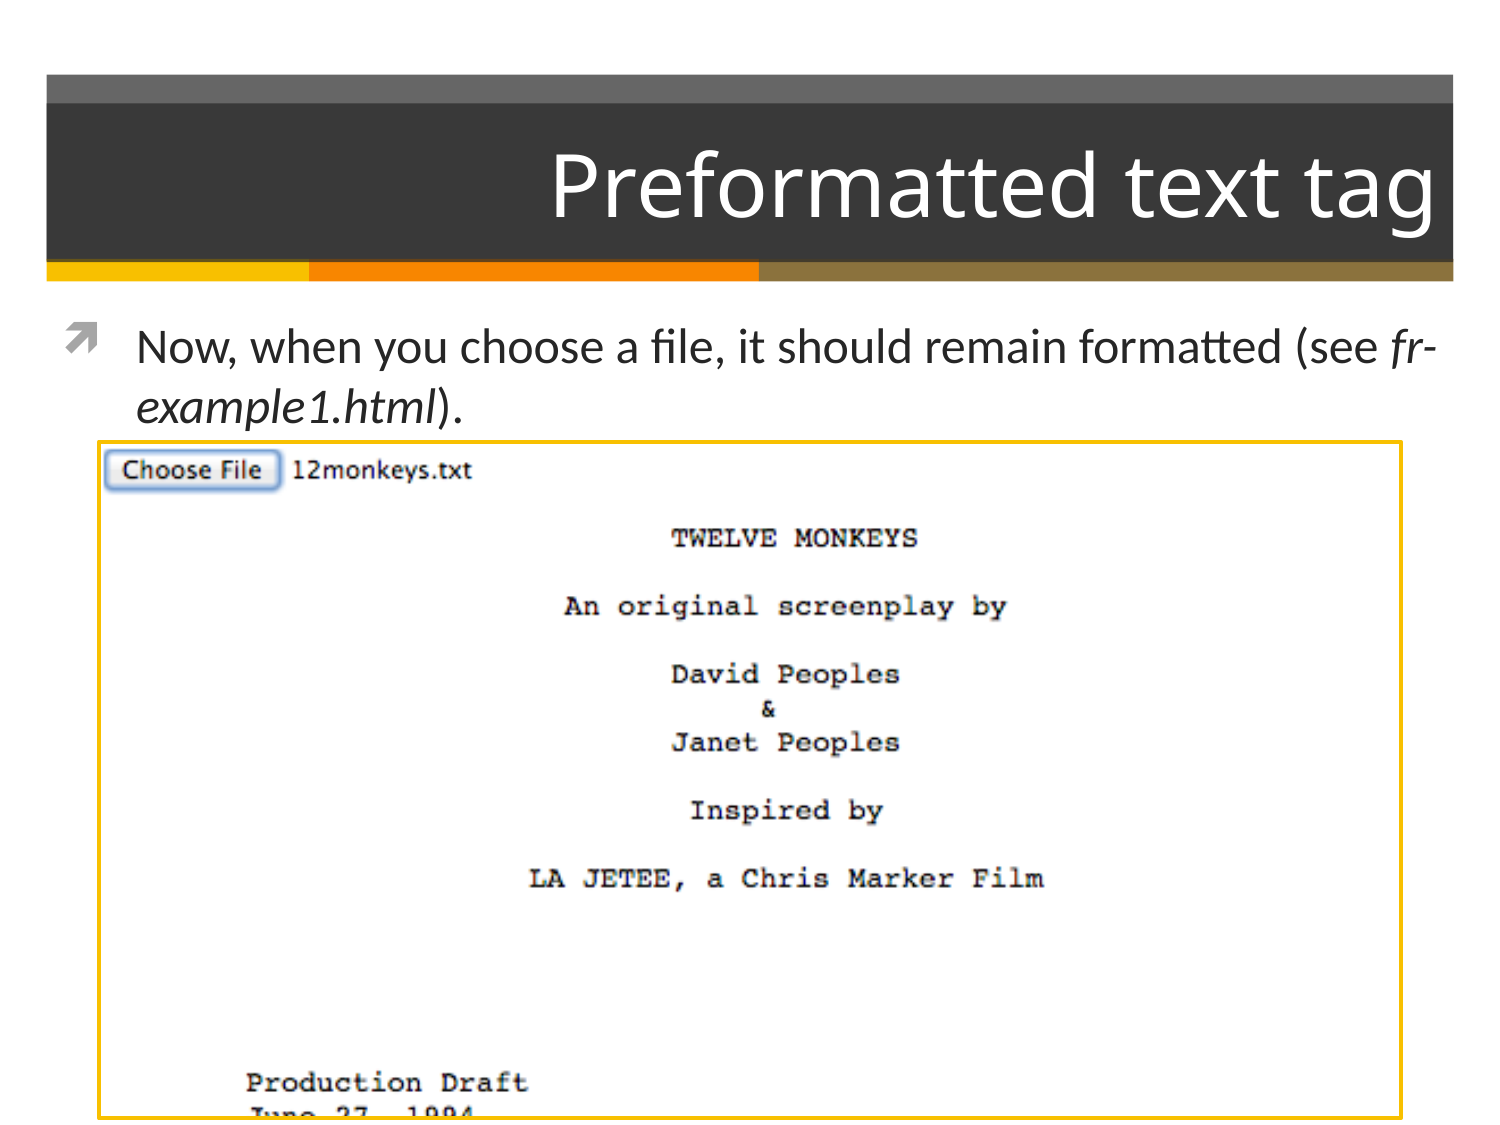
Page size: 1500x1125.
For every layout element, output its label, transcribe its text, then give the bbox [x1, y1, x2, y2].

picture [100, 443, 1400, 1117]
list Now, when you choose a file, it should remain formatted (see fr-example1.html). [46, 306, 1454, 1100]
title Preformatted text tag [46, 103, 1454, 263]
